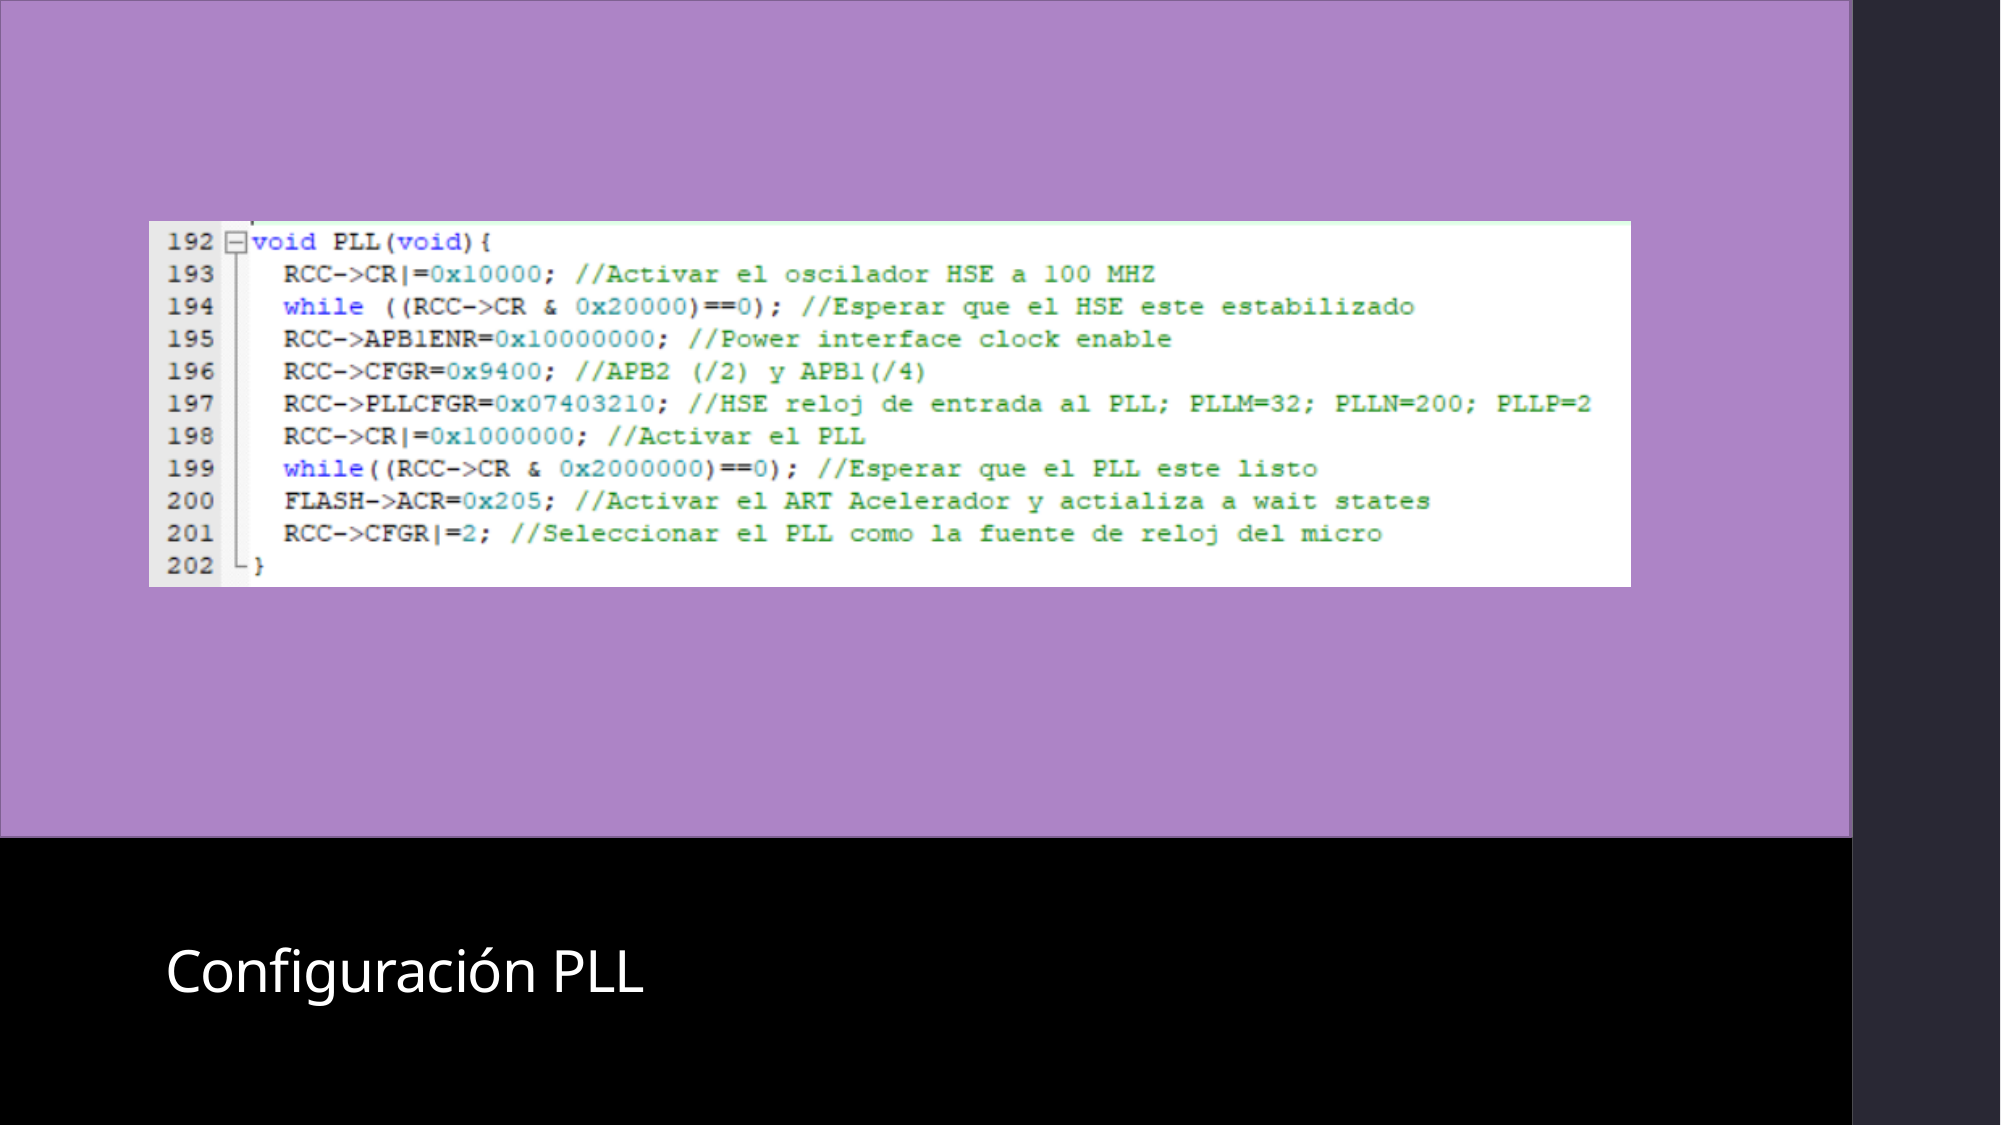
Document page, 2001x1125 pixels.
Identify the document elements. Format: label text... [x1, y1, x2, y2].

title Configuración PLL [150, 862, 1788, 1013]
picture [149, 220, 1631, 587]
text_box [0, 0, 1852, 838]
